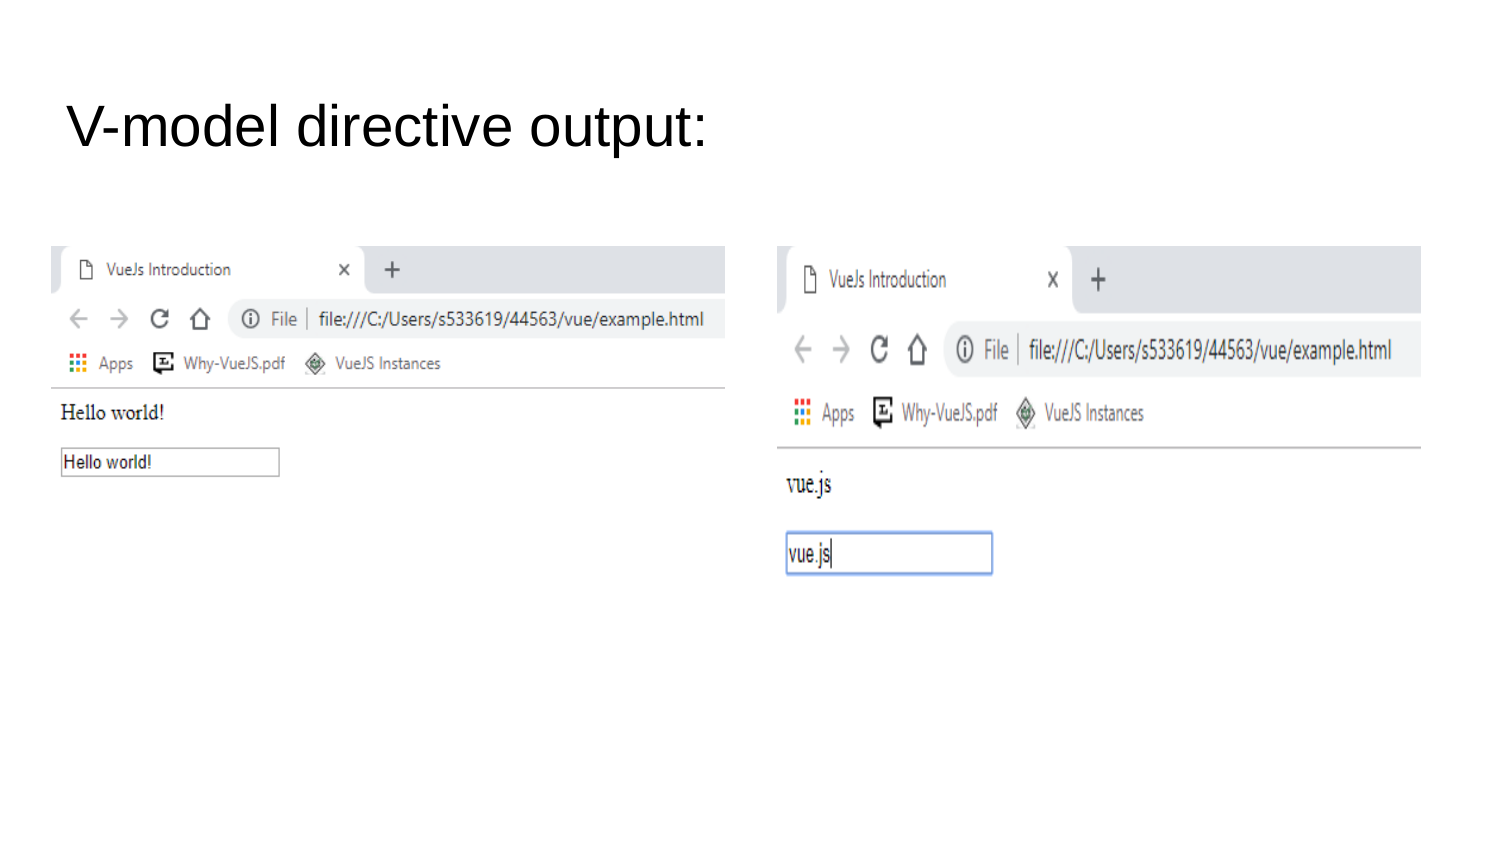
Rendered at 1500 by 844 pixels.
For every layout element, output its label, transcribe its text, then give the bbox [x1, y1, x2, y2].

picture [777, 245, 1421, 742]
title V-model directive output: [51, 72, 1449, 167]
picture [50, 245, 725, 690]
